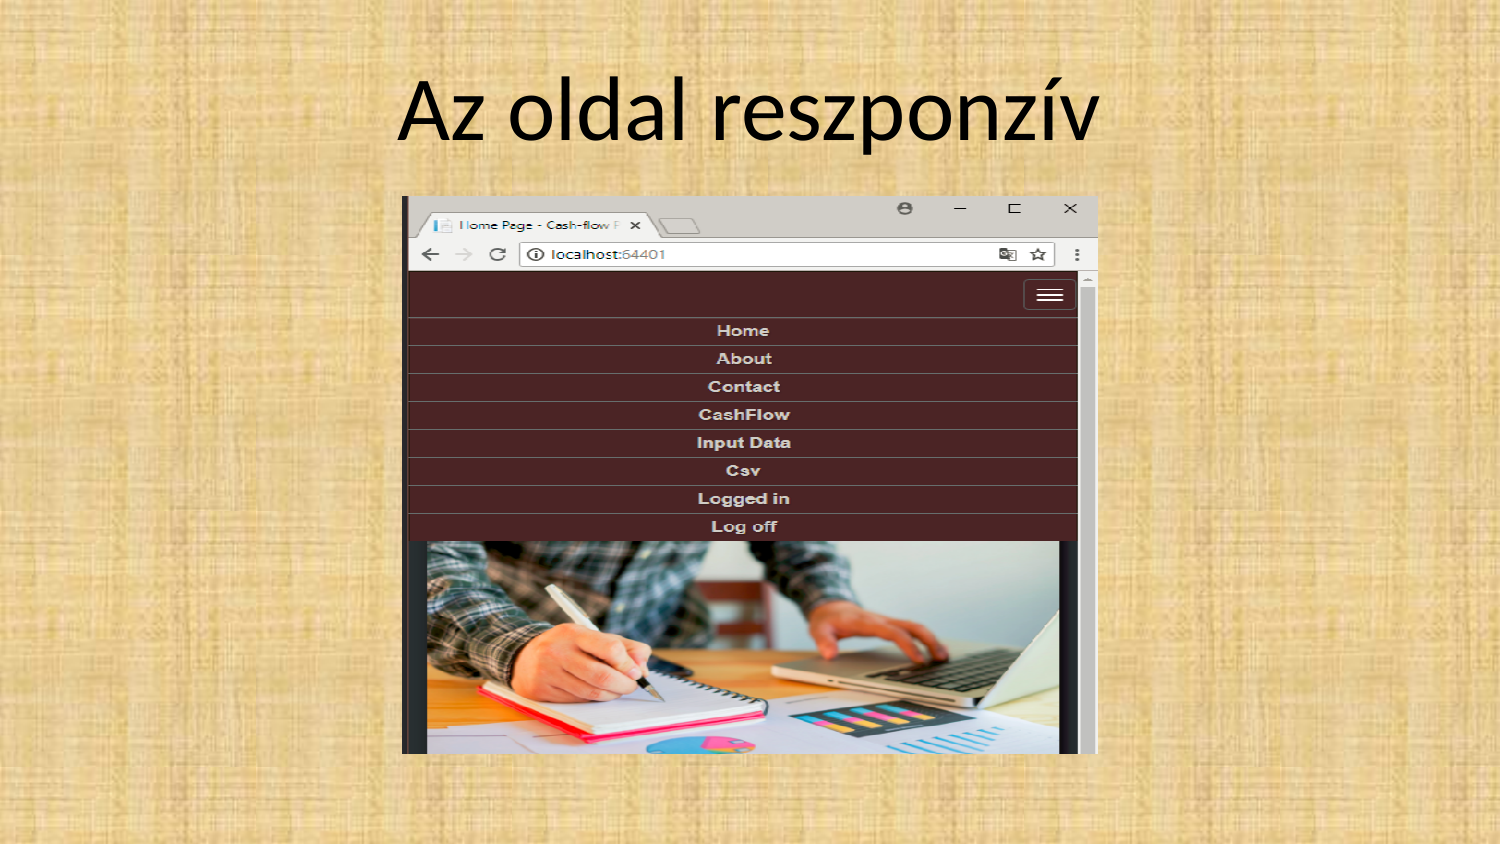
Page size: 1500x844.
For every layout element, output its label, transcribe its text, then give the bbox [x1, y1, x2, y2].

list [401, 196, 1099, 754]
picture [0, 0, 1500, 844]
title Az oldal reszponzív [75, 33, 1425, 175]
